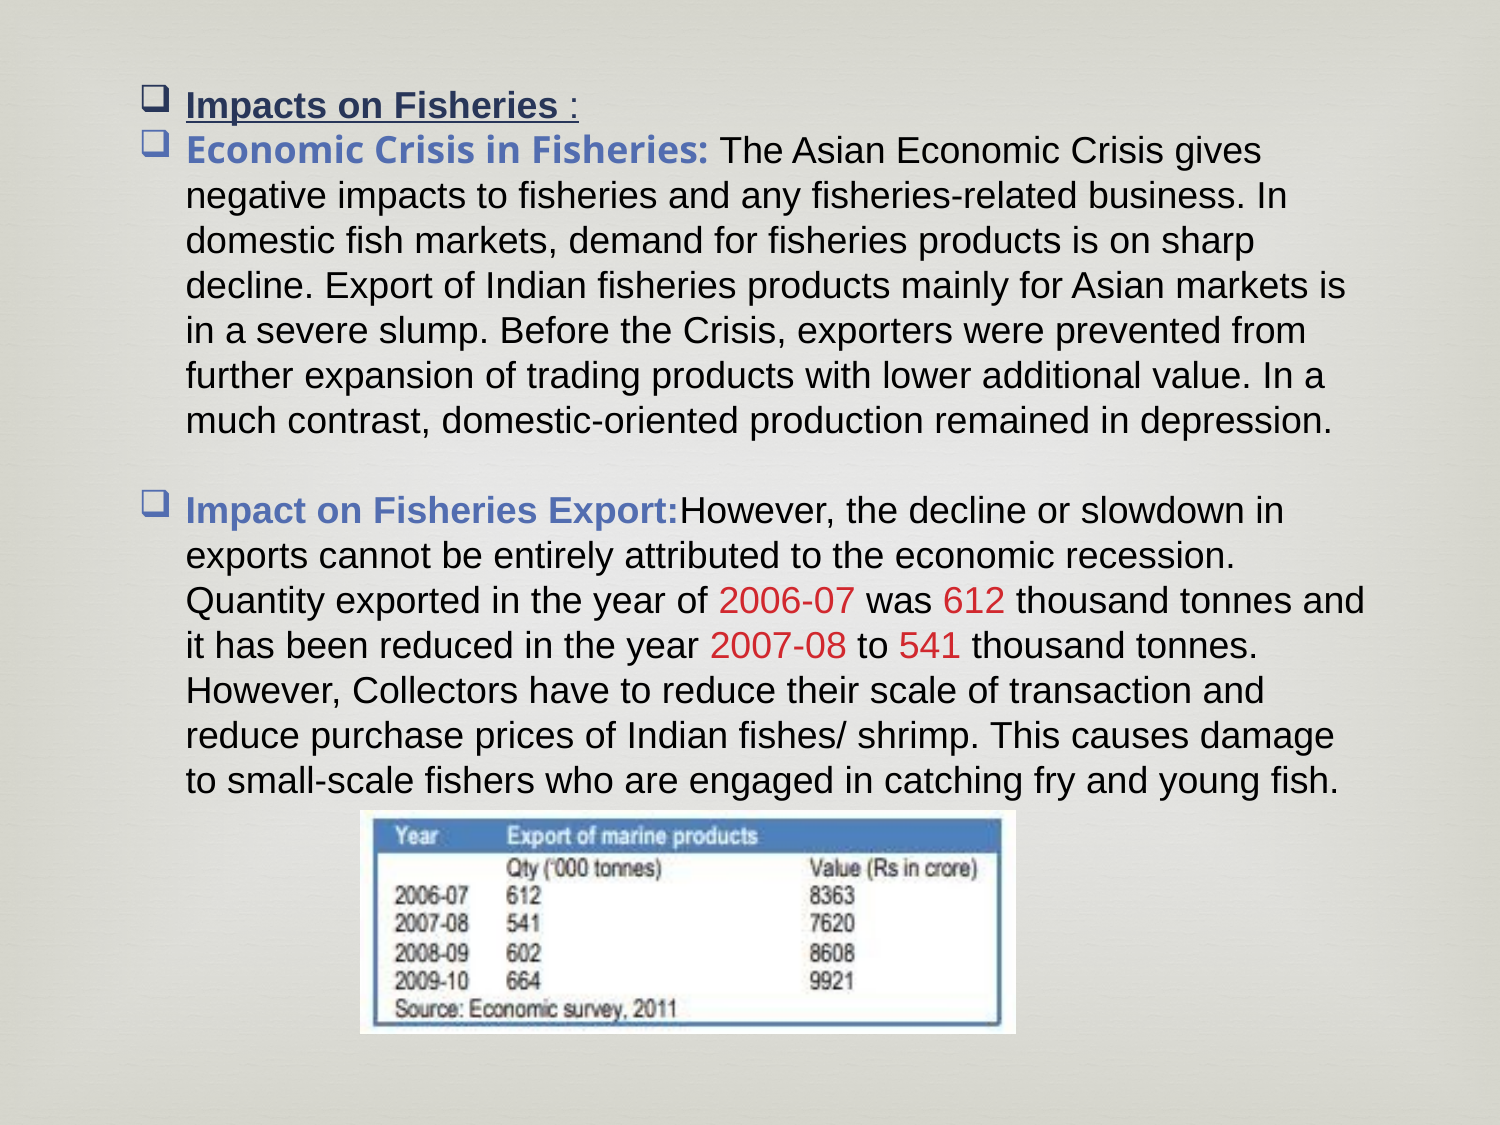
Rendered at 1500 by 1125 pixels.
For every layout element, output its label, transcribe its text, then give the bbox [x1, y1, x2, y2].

picture [359, 809, 1017, 1035]
text_box Impacts on Fisheries : Economic Crisis in Fisheries: The Asian Economic Crisis gives negative impacts to fisheries and any fisheries-related business. In domestic fish markets, demand for fisheries products is on sharp decline. Export of Indian fisheries products mainly for Asian markets is in a severe slump. Before the Crisis, exporters were prevented from further expansion of trading products with lower additional value. In a much contrast, domestic-oriented production remained in depression. Impact on Fisheries Export:However, the decline or slowdown in exports cannot be entirely attributed to the economic recession. Quantity exported in the year of 2006-07 was 612 thousand tonnes and it has been reduced in the year 2007-08 to 541 thousand tonnes. However, Collectors have to reduce their scale of transaction and reduce purchase prices of Indian fishes/ shrimp. This causes damage to small-scale fishers who are engaged in catching fry and young fish. [123, 73, 1388, 944]
